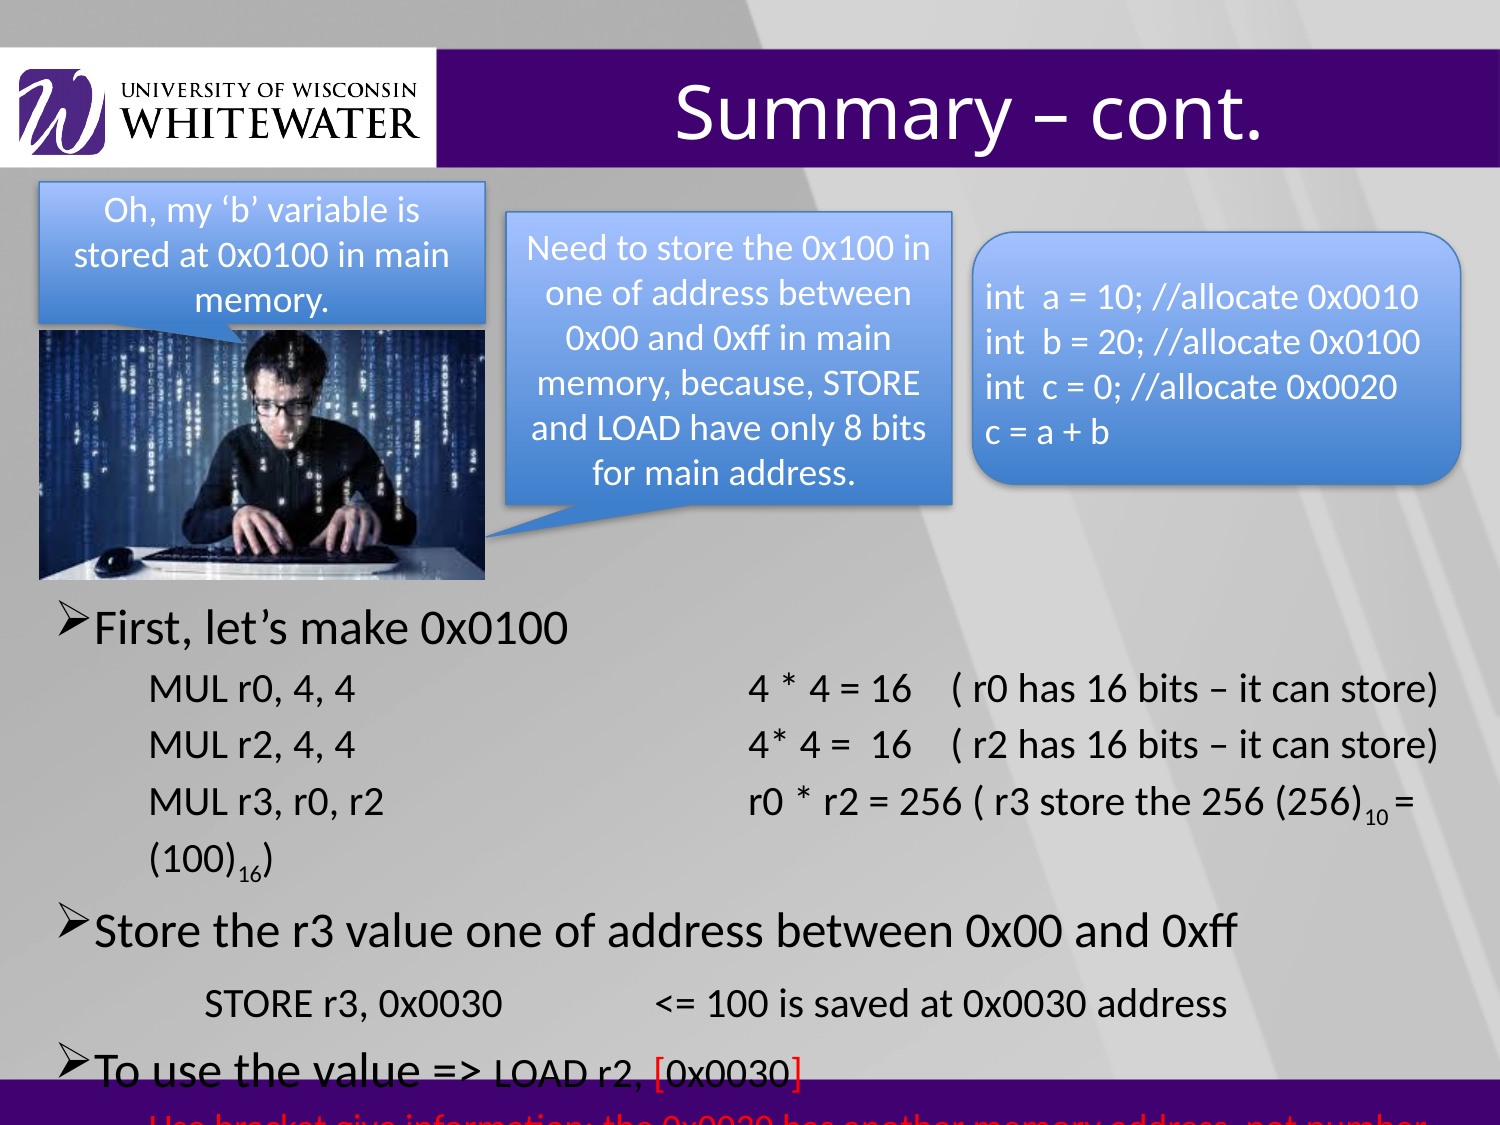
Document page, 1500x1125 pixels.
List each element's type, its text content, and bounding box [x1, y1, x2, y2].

text_box Oh, my ‘b’ variable is stored at 0x0100 in main memory. [38, 181, 486, 328]
title Summary – cont. [438, 52, 1500, 166]
list First, let’s make 0x0100 MUL r0, 4, 4 4 * 4 = 16 ( r0 has 16 bits – it can store) MUL r2, 4, 4 4* 4 = 16 ( r2 has 16 bits – it can store) MUL r3, r0, r2 r0 * r2 = 256 ( r3 store the 256 (256)10 = (100)16) Store the r3 value one of address between 0x00 and 0xff STORE r3, 0x0030 <= 100 is saved at 0x0030 address To use the value => LOAD r2, [0x0030] Use bracket give information: the 0x0030 has another memory address, not number [39, 587, 1467, 1006]
text_box int a = 10; //allocate 0x0010 int b = 20; //allocate 0x0100 int c = 0; //allocate 0x0020 c = a + b [971, 231, 1462, 486]
text_box Need to store the 0x100 in one of address between 0x00 and 0xff in main memory, because, STORE and LOAD have only 8 bits for main address. [490, 211, 953, 538]
picture [0, 0, 1500, 1125]
